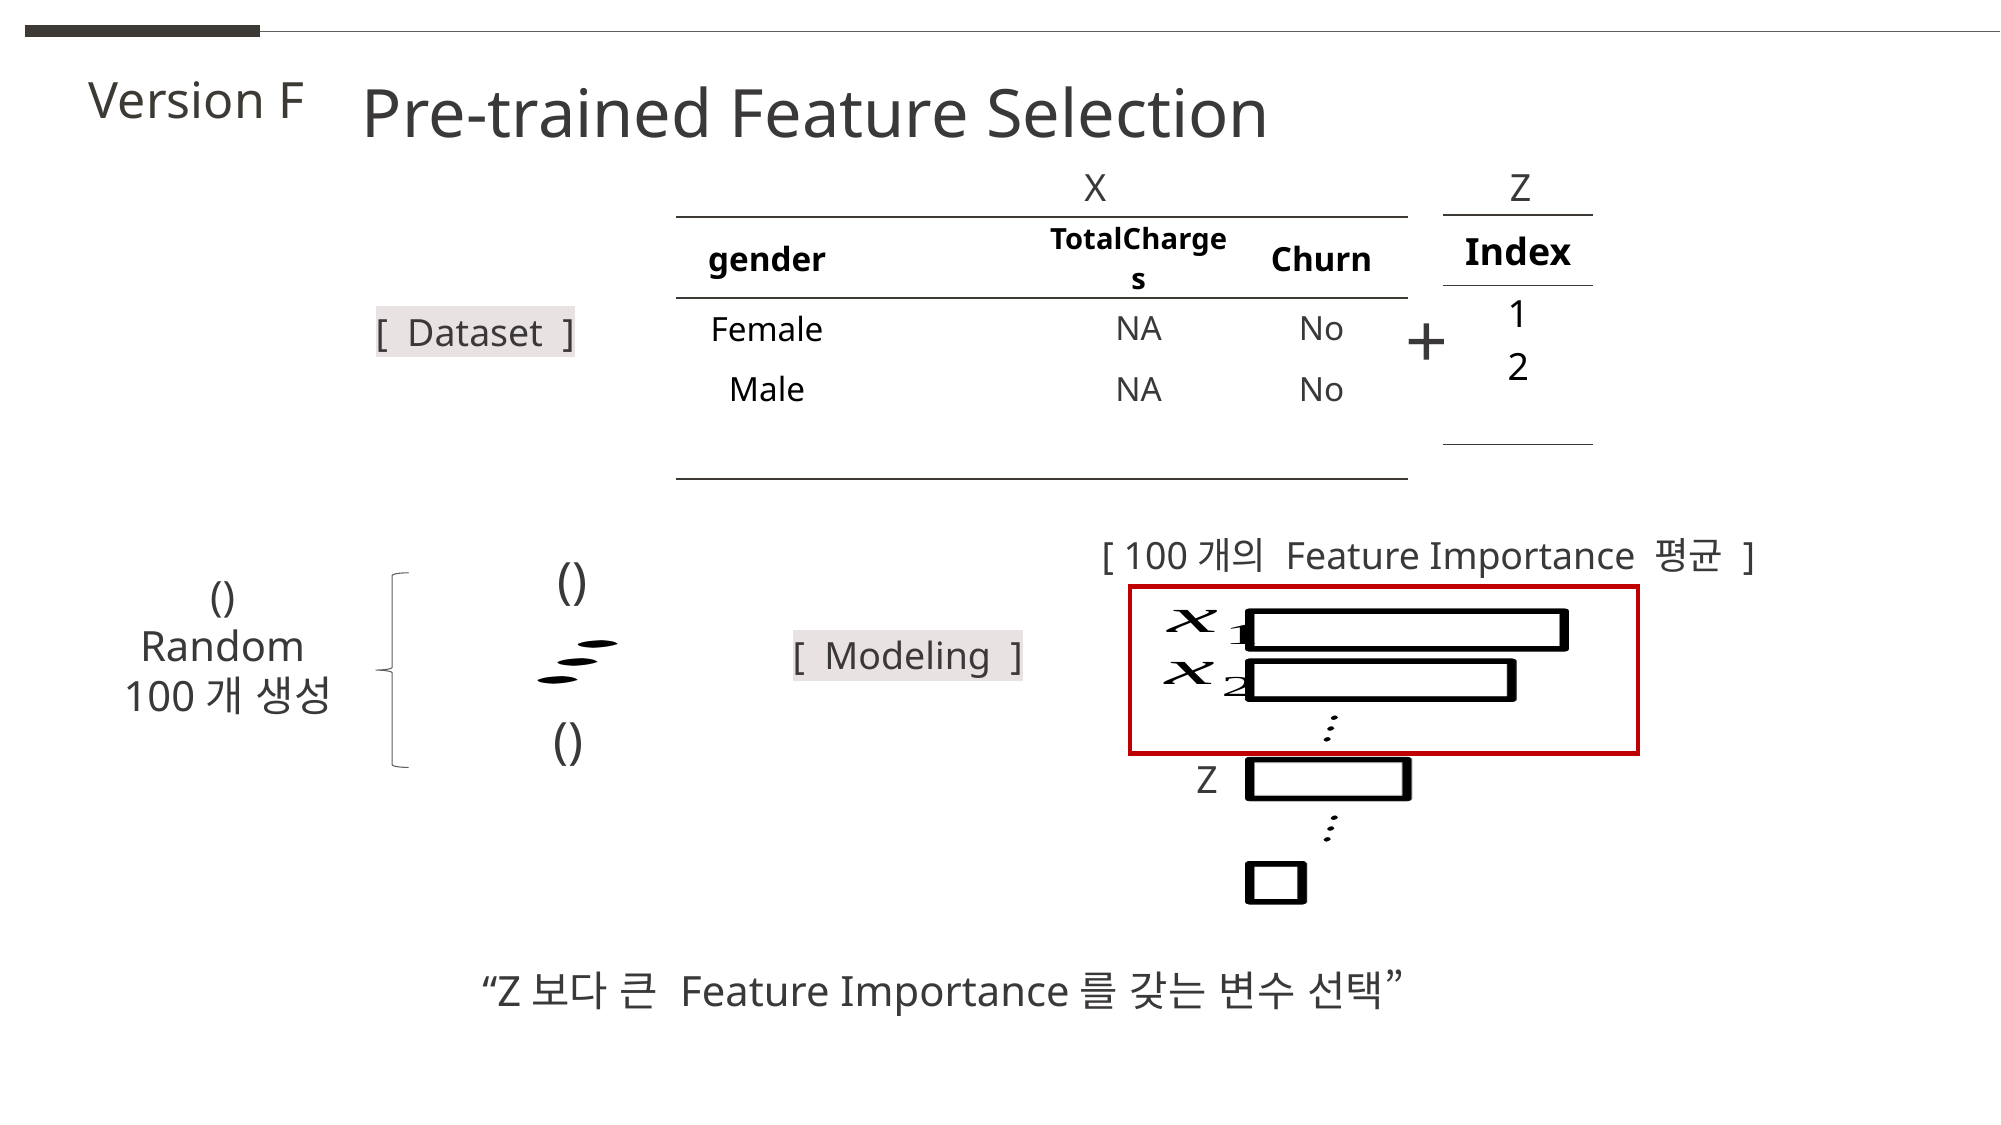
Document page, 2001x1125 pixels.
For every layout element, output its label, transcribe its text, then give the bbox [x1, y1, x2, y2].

text_box [375, 572, 406, 768]
text_box Z [1495, 156, 1551, 217]
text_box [1086, 524, 1819, 908]
text_box [ Dataset ] [306, 301, 645, 361]
text_box Pre-trained Feature Selection [347, 63, 1408, 159]
text_box X [881, 159, 1309, 217]
text_box [ Modeling ] [738, 624, 1077, 685]
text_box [406, 541, 731, 780]
text_box “Z보다 큰 Feature Importance를 갖는 변수 선택” [429, 956, 1457, 1022]
text_box + [1390, 286, 1447, 392]
text_box Version F [74, 60, 320, 136]
